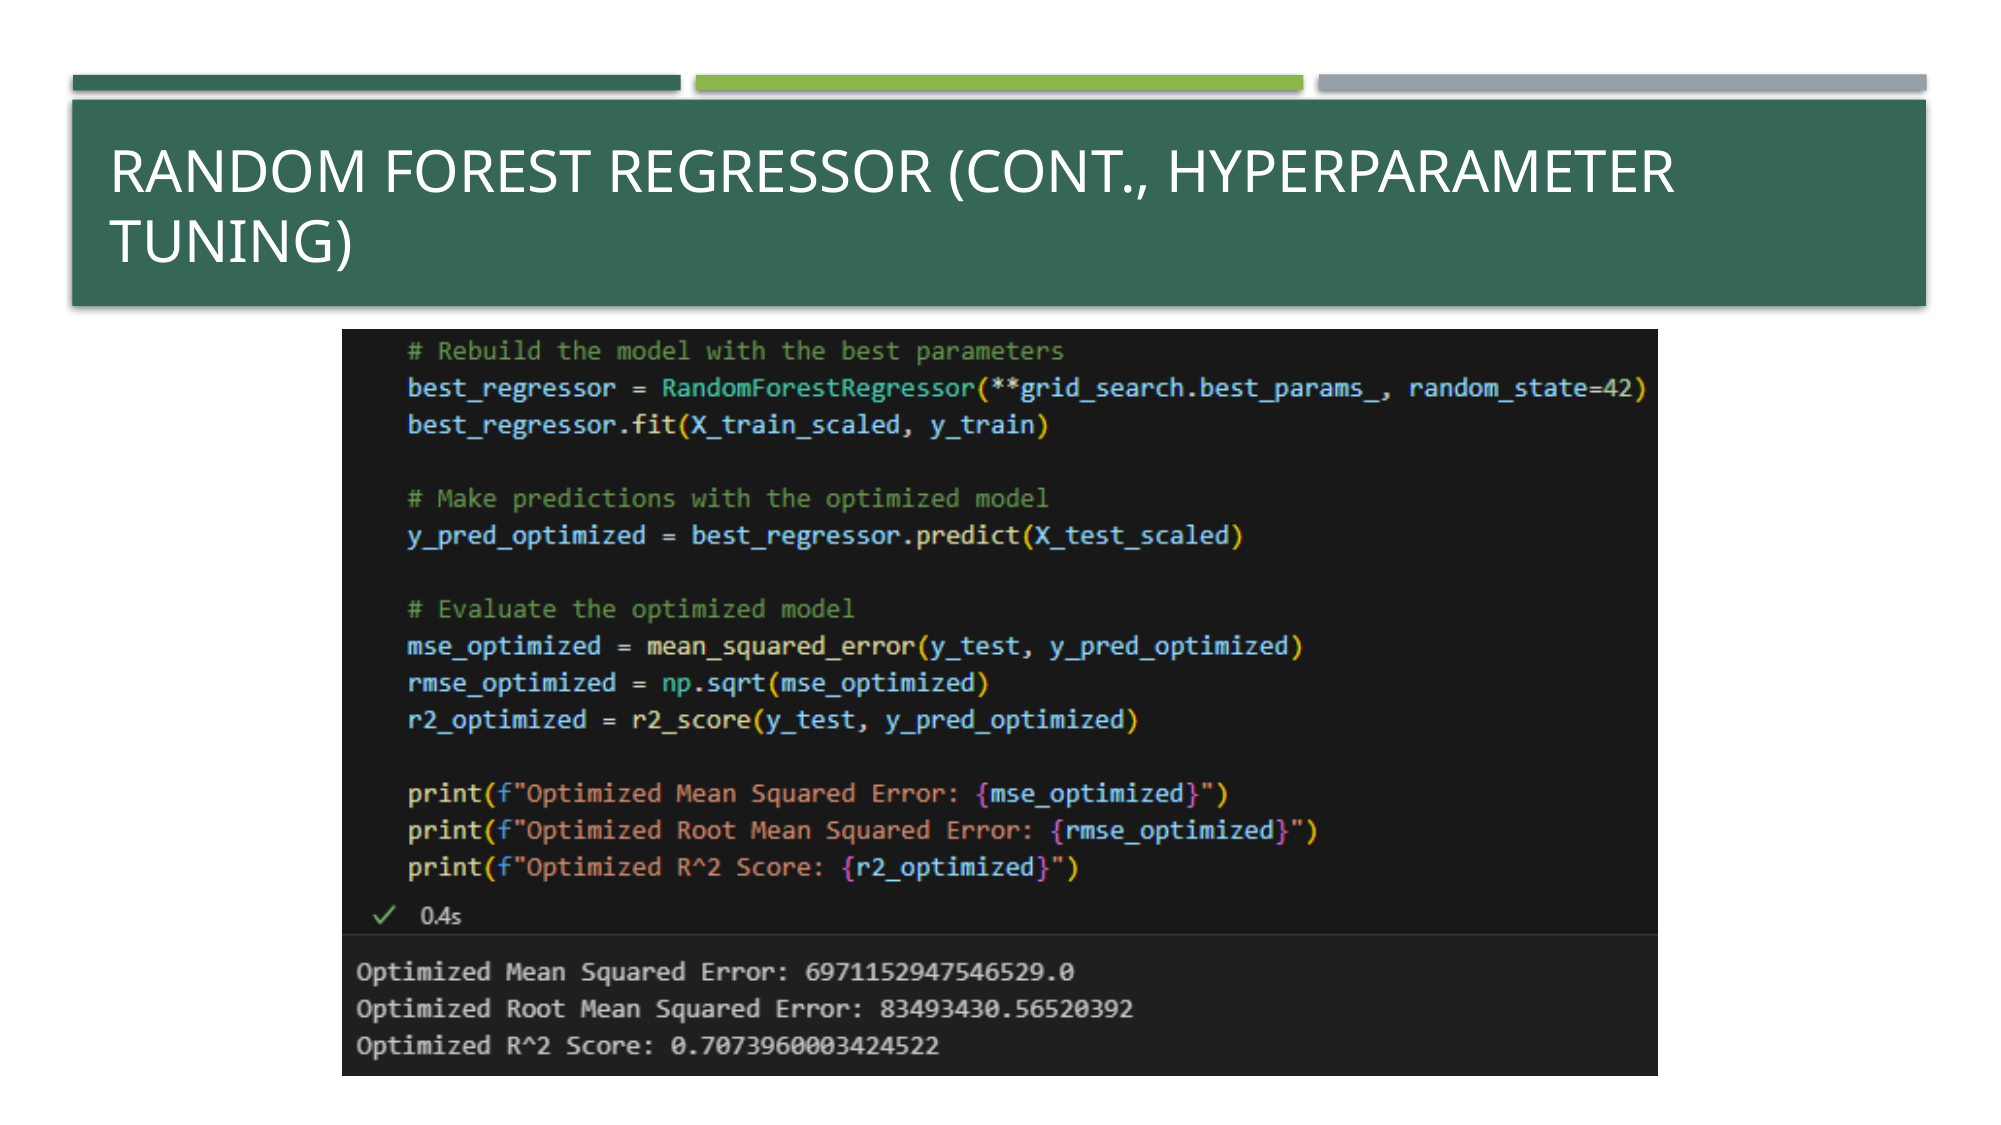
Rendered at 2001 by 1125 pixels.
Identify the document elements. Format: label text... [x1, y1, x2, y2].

picture [342, 328, 1658, 1077]
title Random forest regressor (cont., hyperparameter tuning) [94, 119, 1904, 282]
